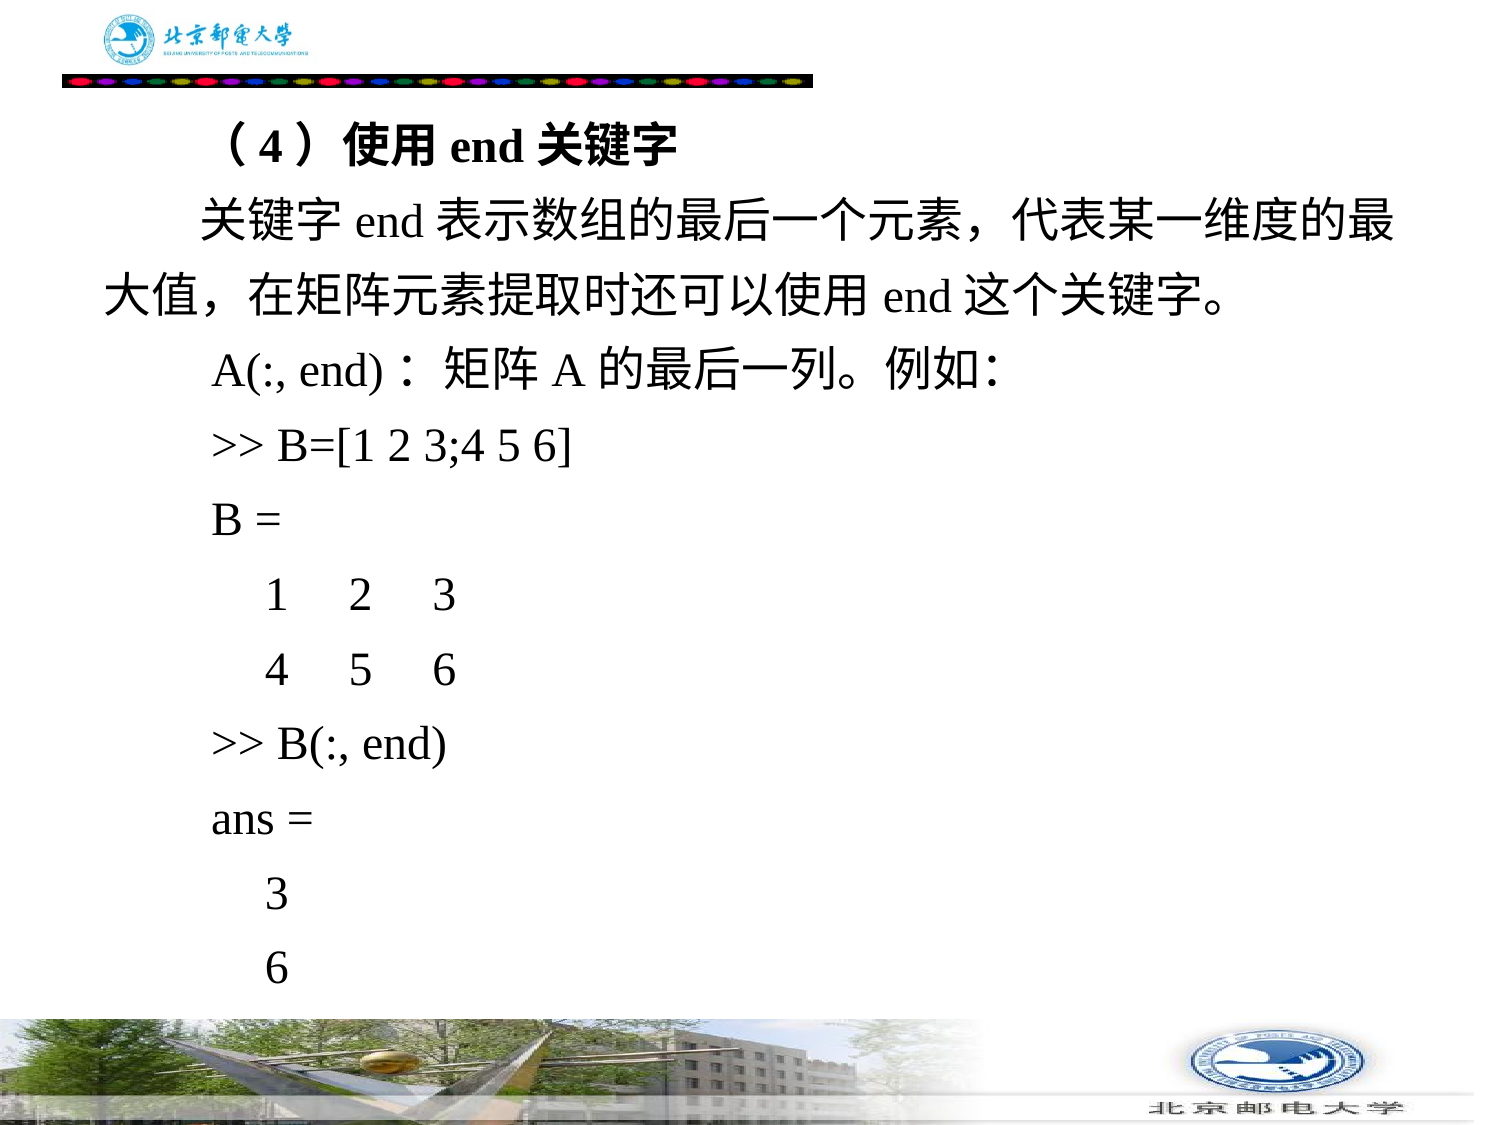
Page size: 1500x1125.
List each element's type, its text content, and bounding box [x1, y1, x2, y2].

picture [62, 74, 813, 88]
title （4）使用end关键字 关键字end表示数组的最后一个元素，代表某一维度的最大值，在矩阵元素提取时还可以使用end这个关键字。 A(:, end)：矩阵A的最后一列。例如： >> B=[1 2 3;4 5 6] B = 1 2 3 4 5 6 >> B(:, end) ans = 3 6 [88, 90, 1420, 1016]
picture [0, 1019, 1474, 1125]
picture [77, 10, 334, 70]
